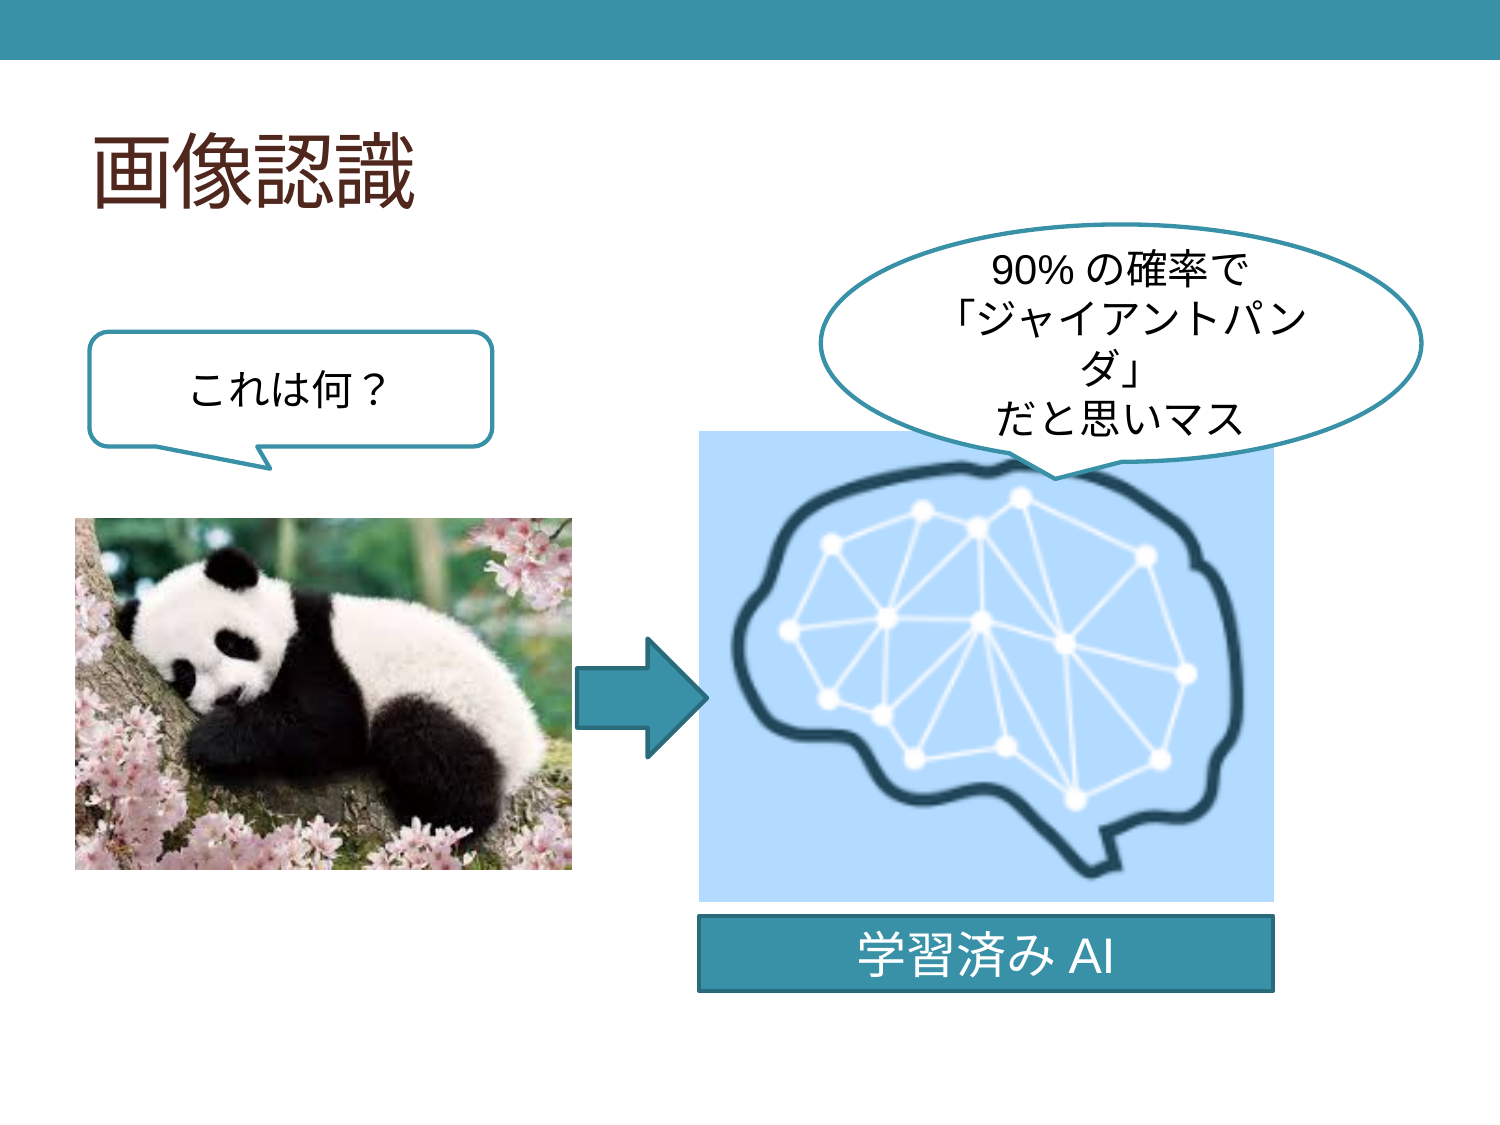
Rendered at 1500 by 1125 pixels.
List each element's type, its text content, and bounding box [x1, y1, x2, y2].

title 画像認識 [75, 87, 1425, 250]
picture [698, 431, 1274, 902]
text_box これは何？ [87, 329, 495, 471]
picture [75, 518, 572, 870]
text_box 学習済みAI [697, 914, 1275, 993]
text_box [580, 636, 695, 760]
text_box 90%の確率で 「ジャイアントパンダ」 だと思いマス [818, 222, 1424, 446]
